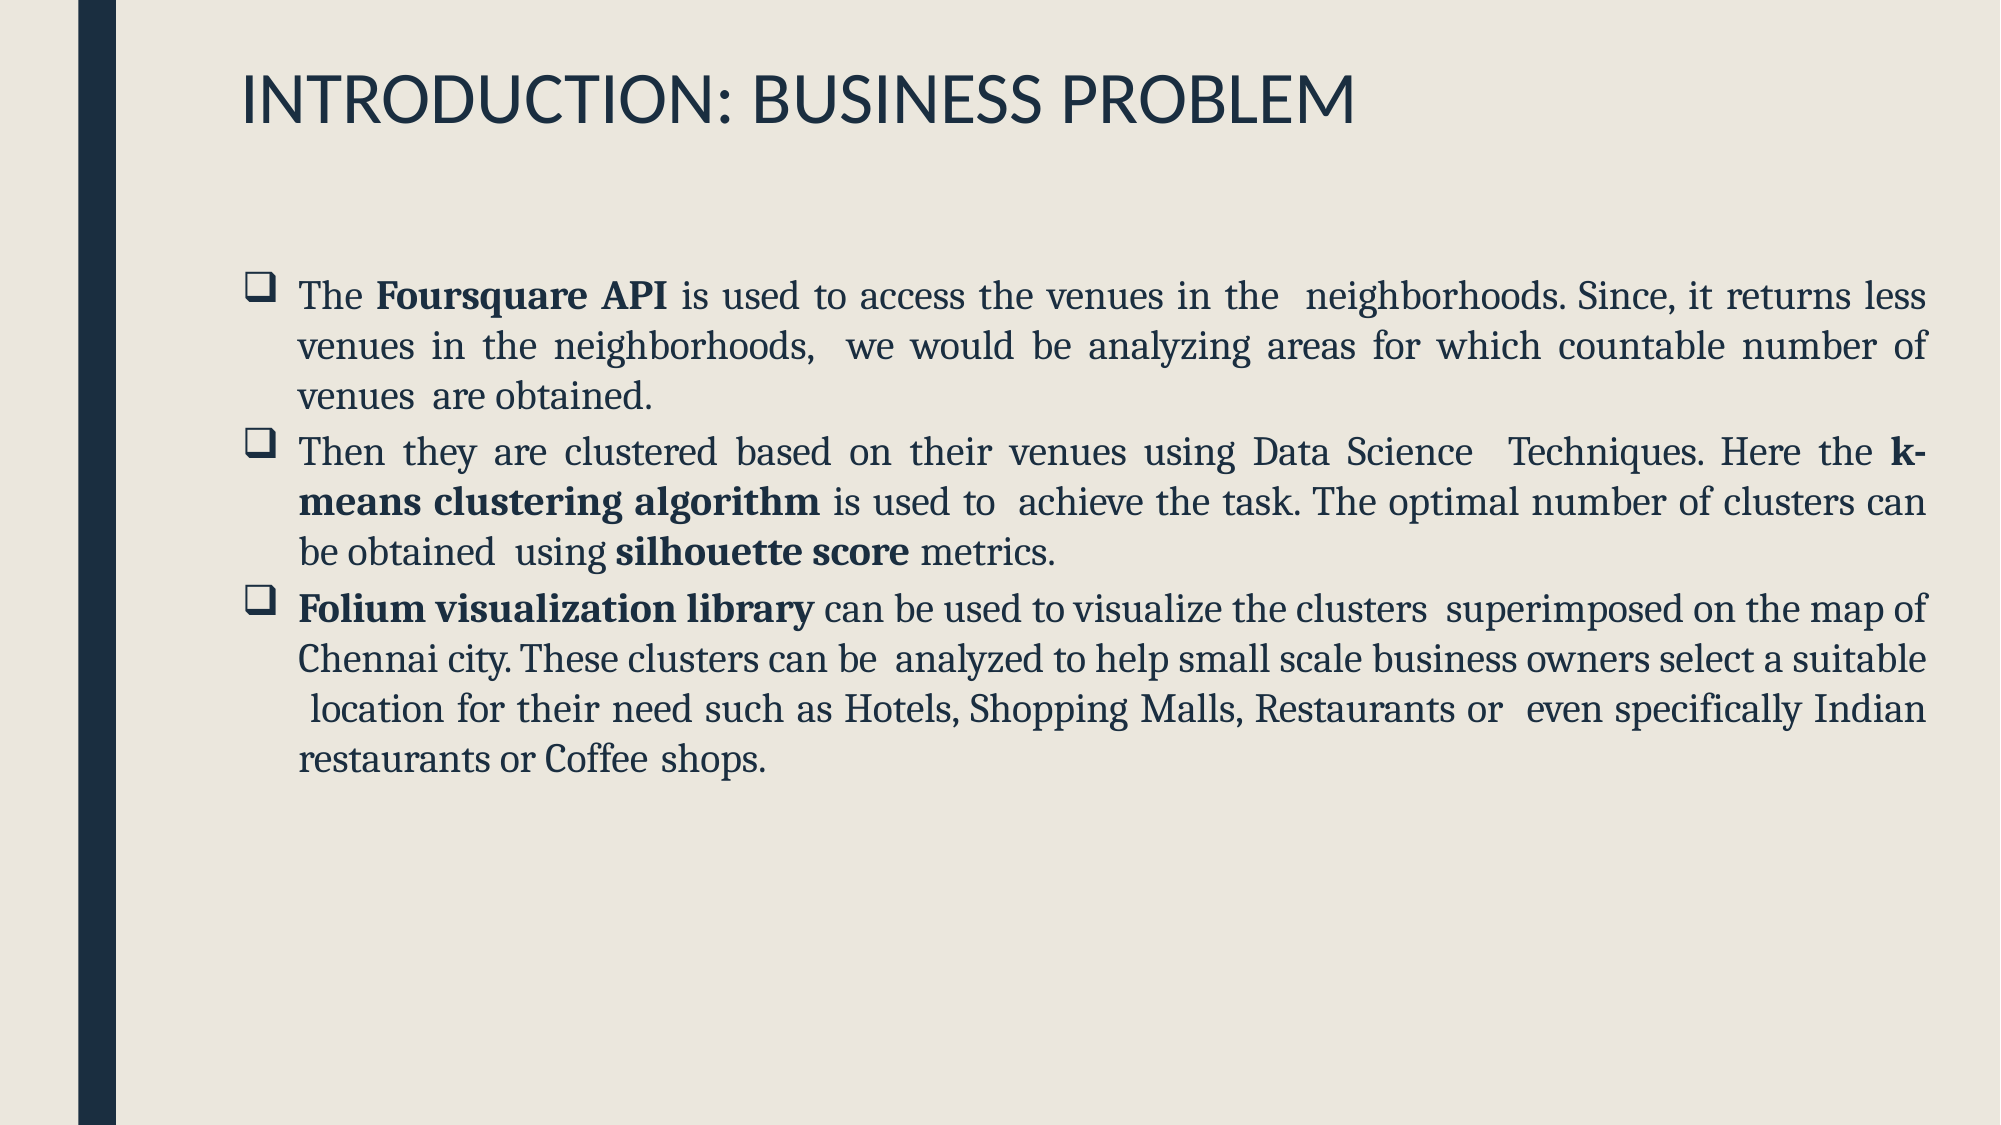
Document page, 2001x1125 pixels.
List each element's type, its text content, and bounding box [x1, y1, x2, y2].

list The Foursquare API is used to access the venues in the neighborhoods. Since, it returns less venues in the neighborhoods, we would be analyzing areas for which countable number of venues are obtained. Then they are clustered based on their venues using Data Science Techniques. Here the k-means clustering algorithm is used to achieve the task. The optimal number of clusters can be obtained using silhouette score metrics. Folium visualization library can be used to visualize the clusters superimposed on the map of Chennai city. These clusters can be analyzed to help small scale business owners select a suitable location for their need such as Hotels, Shopping Malls, Restaurants or even specifically Indian restaurants or Coffee shops. [225, 260, 1943, 941]
title INTRODUCTION: BUSINESS PROBLEM [225, 52, 1800, 148]
